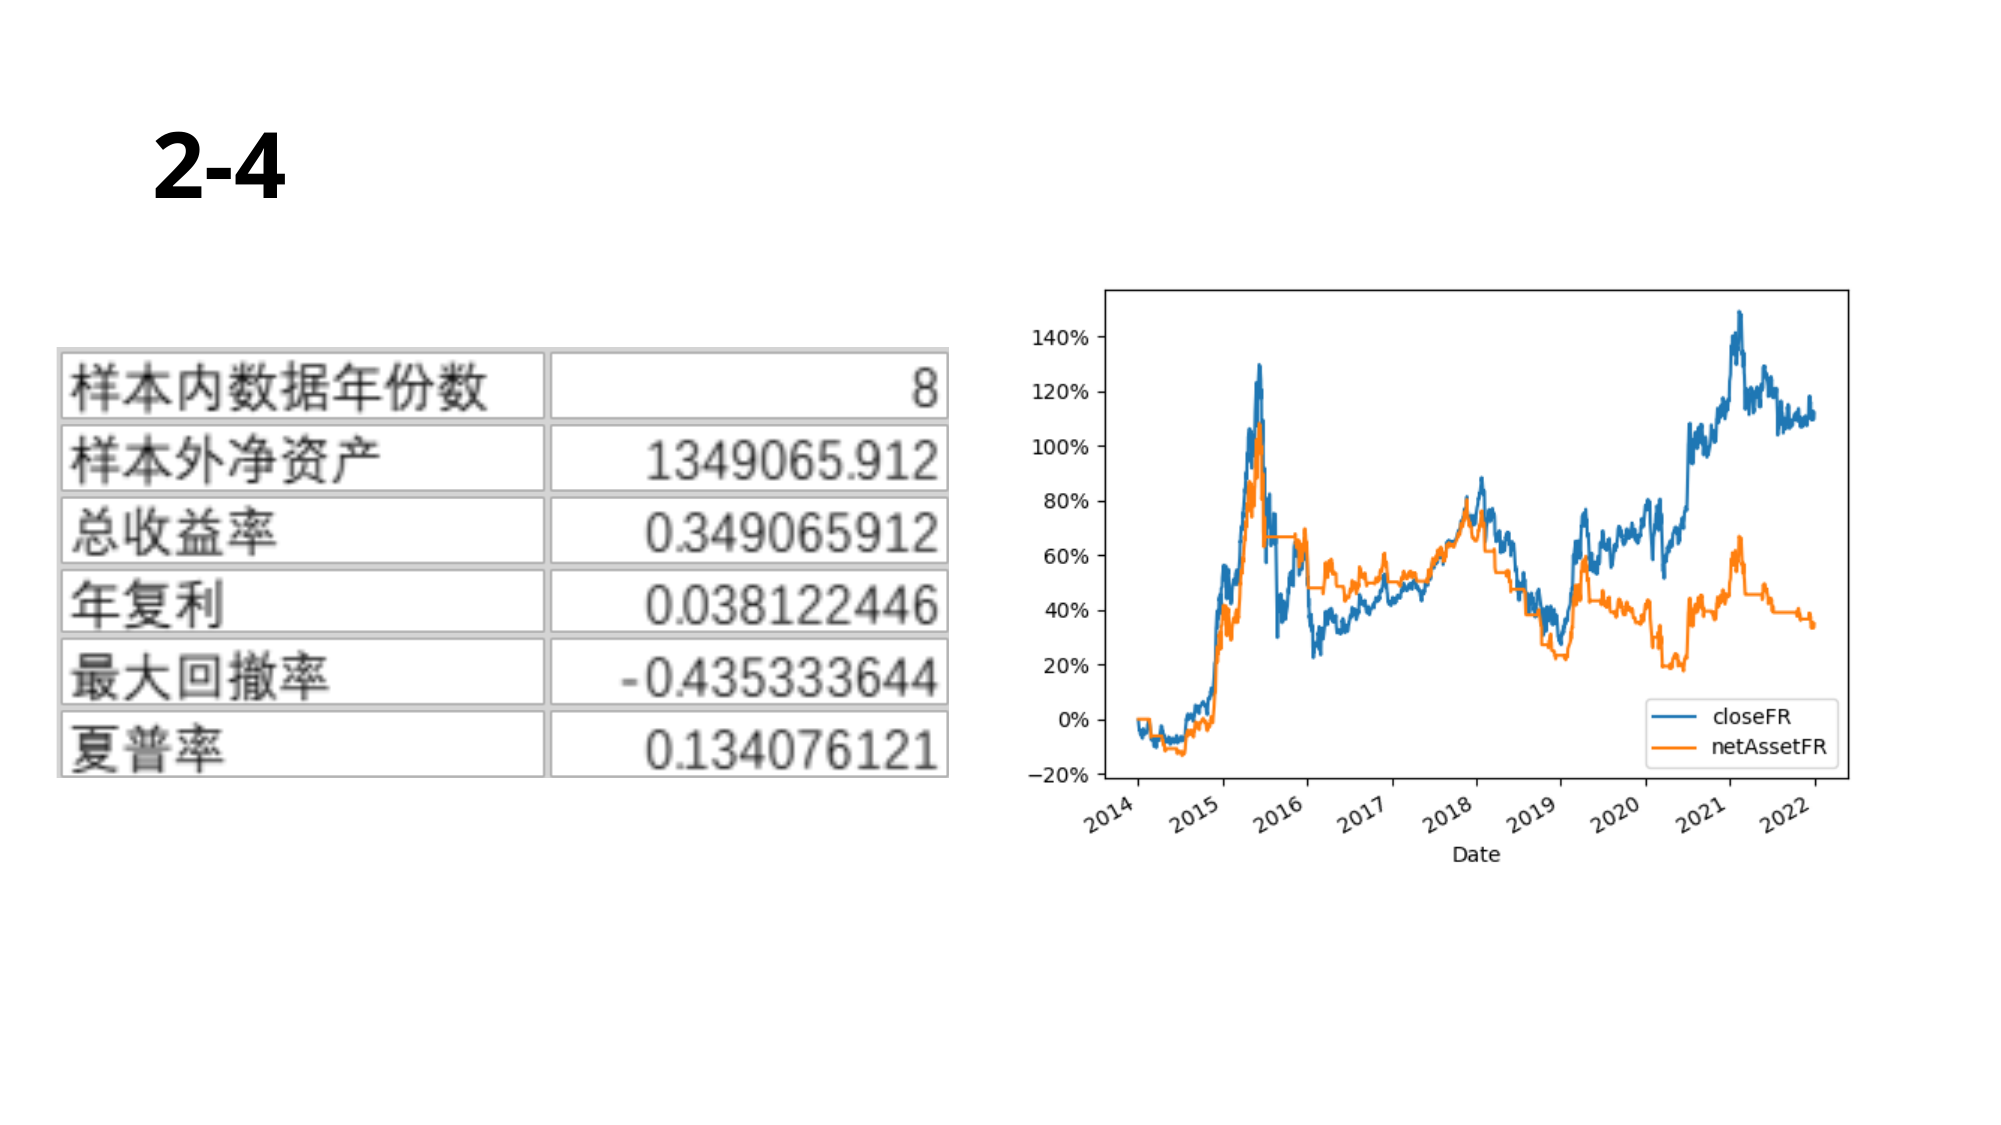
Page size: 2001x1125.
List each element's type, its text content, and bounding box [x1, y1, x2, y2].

picture [56, 347, 949, 778]
picture [985, 203, 1944, 922]
title 2-4 [137, 59, 1863, 278]
